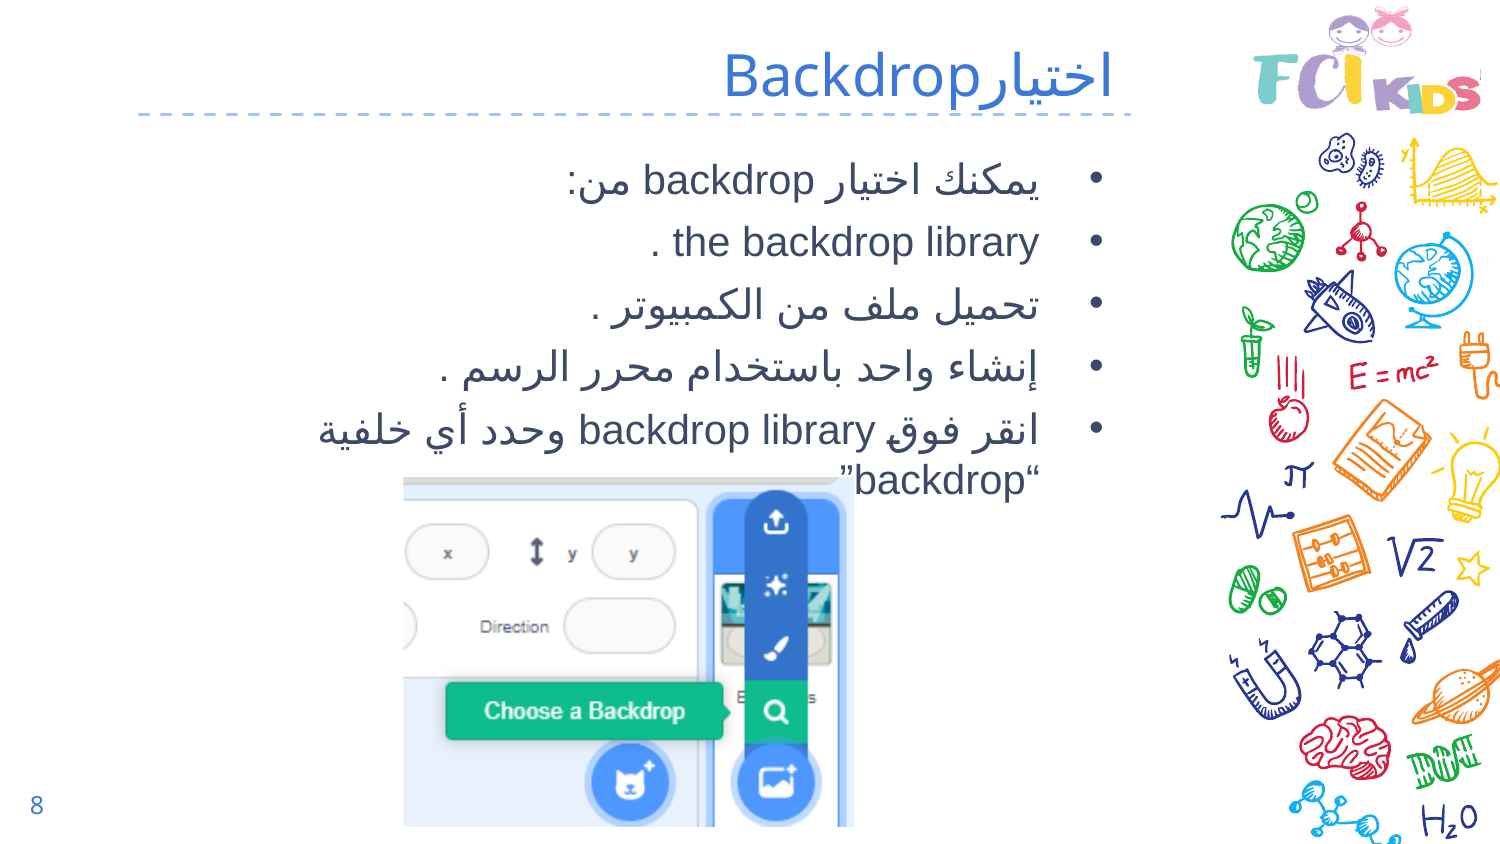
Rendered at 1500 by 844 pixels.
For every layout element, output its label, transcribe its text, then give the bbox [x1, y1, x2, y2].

picture [403, 477, 855, 827]
picture [1253, 6, 1481, 117]
title اختيارBackdrop [122, 0, 1130, 123]
list يمكنك اختيار backdrop من: the backdrop library . تحميل ملف من الكمبيوتر . إنشاء واحد باستخدام محرر الرسم . انقر فوق backdrop library وحدد أي خلفية “backdrop” . [122, 137, 1130, 806]
slide_number 8 [14, 774, 105, 840]
